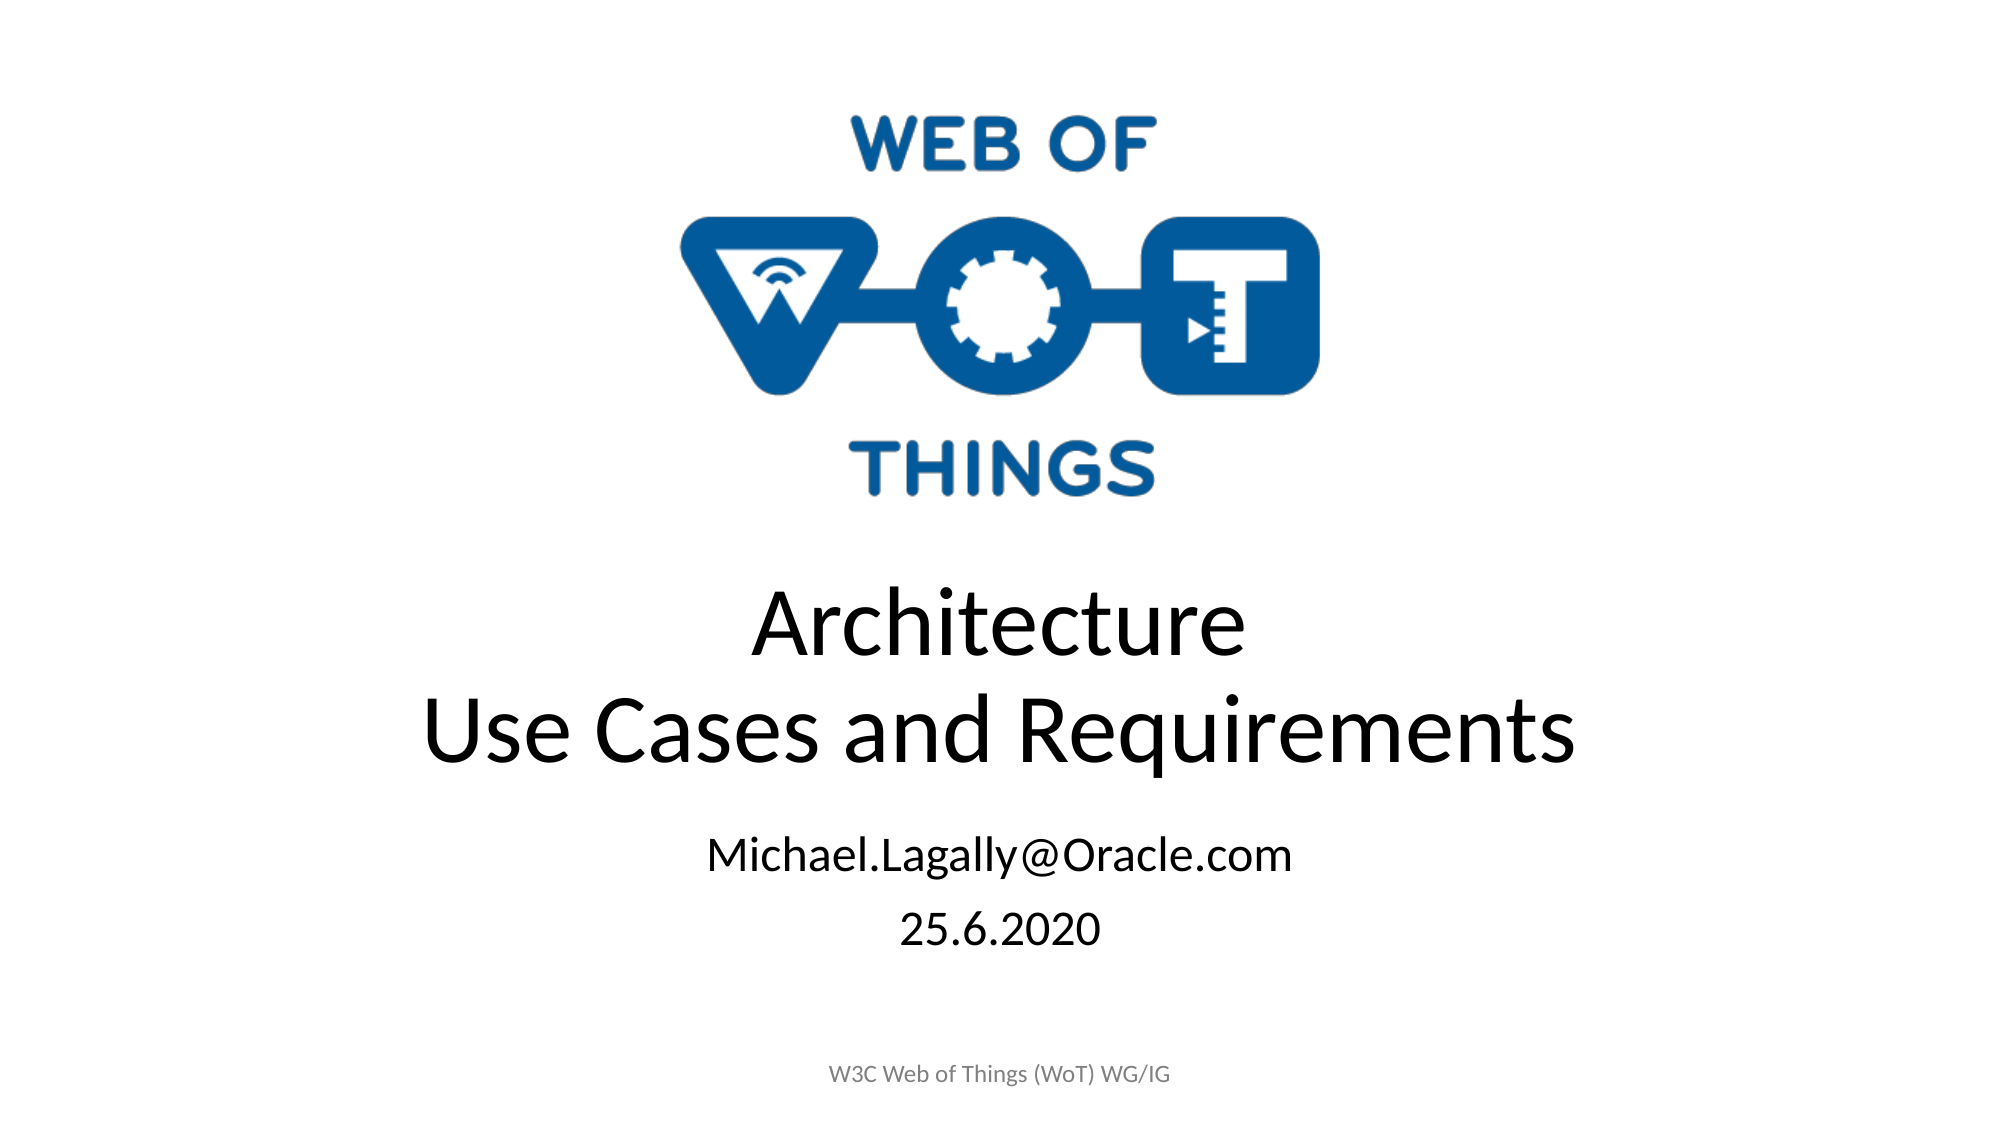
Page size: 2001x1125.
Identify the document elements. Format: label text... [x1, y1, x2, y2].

title Architecture Use Cases and Requirements [137, 562, 1863, 791]
footer W3C Web of Things (WoT) WG/IG [662, 1042, 1338, 1103]
picture [619, 79, 1381, 533]
subtitle Michael.Lagally@Oracle.com 25.6.2020 [249, 820, 1750, 1007]
